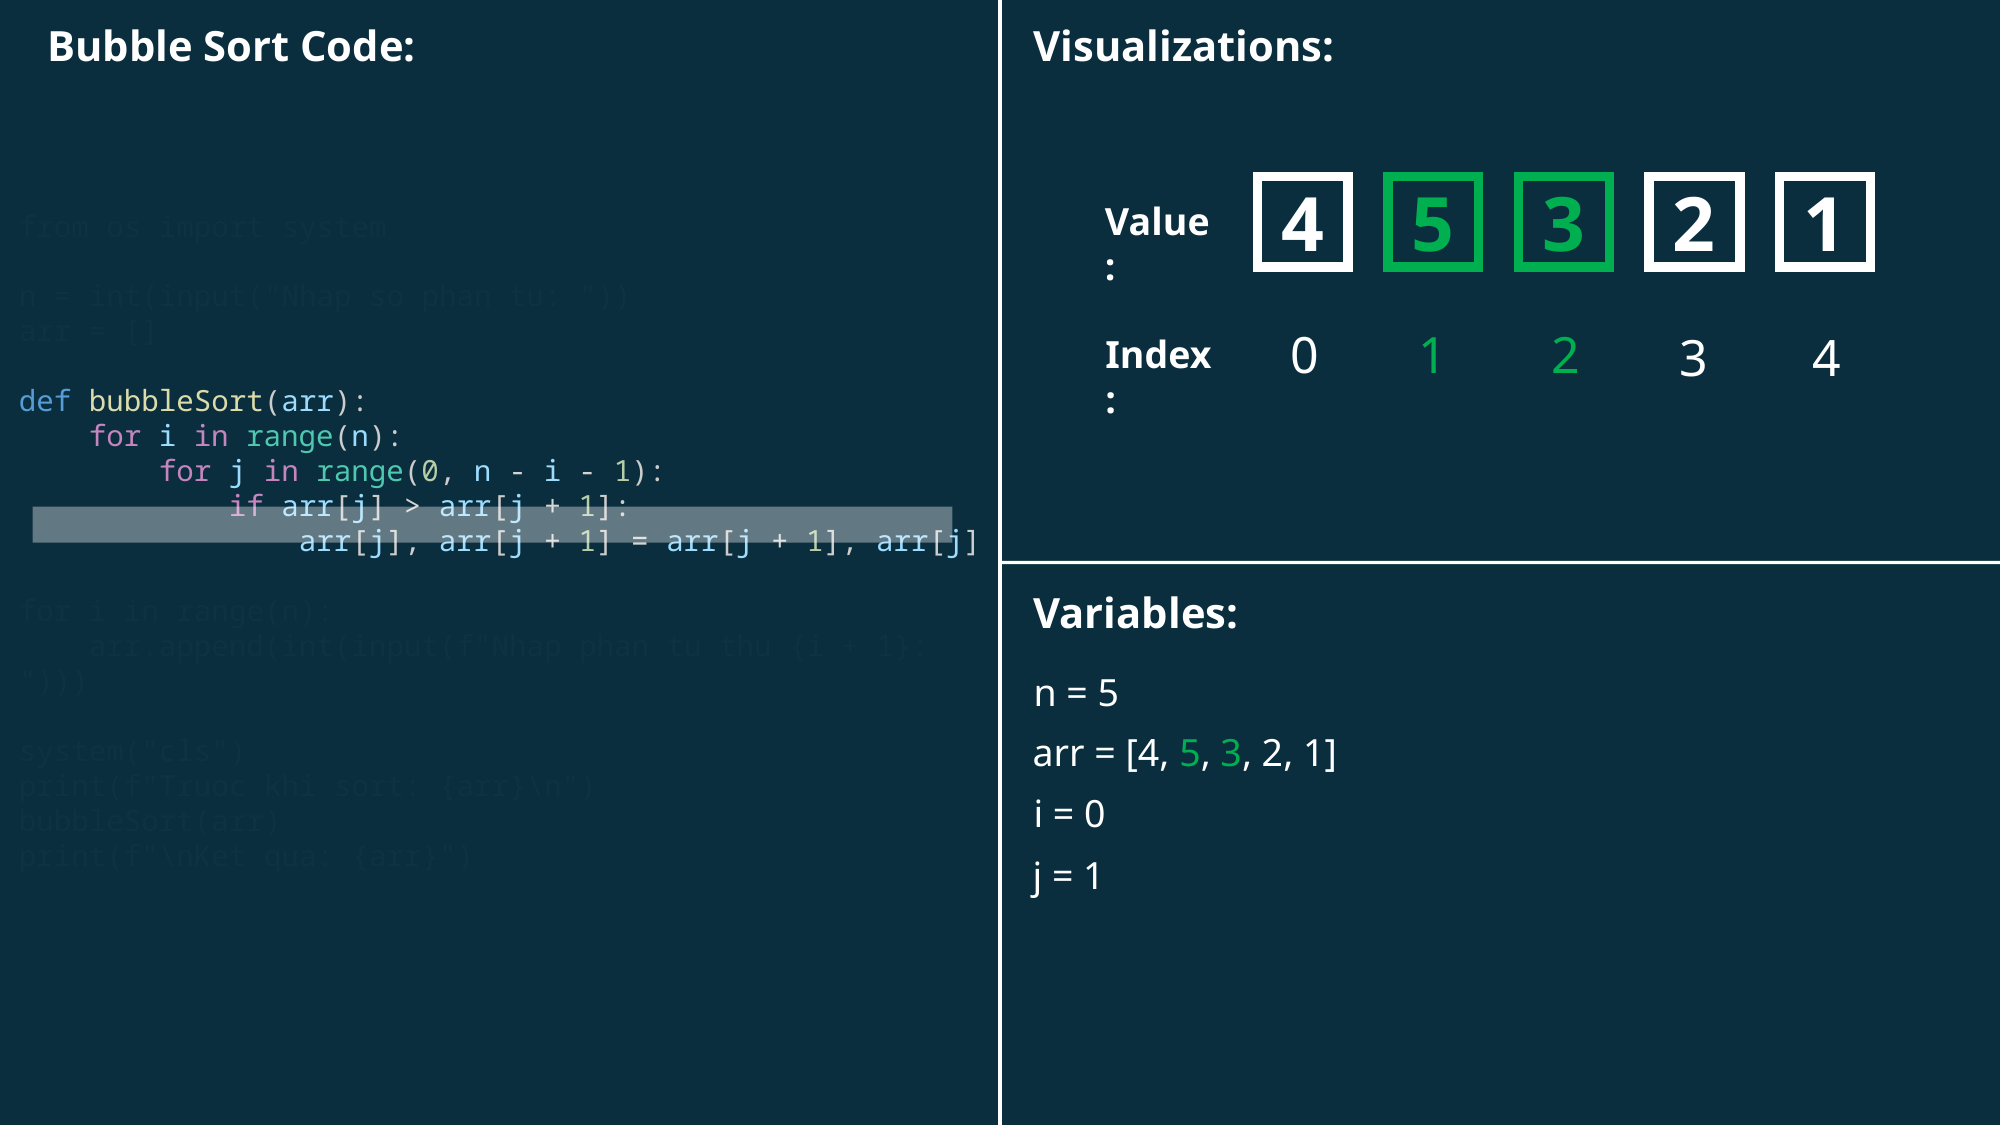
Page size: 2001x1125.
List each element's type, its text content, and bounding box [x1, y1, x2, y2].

text_box Variables: [1018, 579, 1500, 644]
text_box 4 [1256, 175, 1350, 269]
text_box i = 0 [1018, 783, 1371, 843]
text_box 2 [1647, 175, 1741, 269]
text_box arr = [4, 5, 3, 2, 1] [1017, 721, 1370, 782]
text_box 1 [1778, 175, 1872, 269]
text_box 5 [1386, 175, 1480, 269]
text_box Index: [1090, 323, 1235, 429]
text_box 3 [1664, 318, 1725, 394]
text_box Value: [1090, 190, 1235, 296]
text_box n = 5 [1018, 661, 1371, 721]
text_box 4 [1797, 318, 1858, 394]
text_box 2 [1536, 316, 1597, 391]
text_box 1 [1403, 316, 1464, 391]
text_box 3 [1517, 175, 1611, 269]
text_box [31, 505, 954, 544]
text_box Bubble Sort Code: [32, 11, 514, 77]
text_box from os import system n = int(input("Nhap so phan tu: ")) arr = [] def bubbleSort(arr): for i in range(n): for j in range(0, n - i - 1): if arr[j] > arr[j + 1]: arr[j], arr[j + 1] = arr[j + 1], arr[j] for i in range(n): arr.append(int(input(f"Nhap phan tu thu {i + 1}: "))) system("cls") print(f"Truoc khi sort: {arr}\n") bubbleSort(arr) print(f"\nKet qua: {arr}") [0, 0, 998, 1125]
text_box j = 1 [1017, 844, 1370, 905]
text_box 0 [1275, 316, 1336, 391]
text_box Visualizations: [1018, 11, 1500, 77]
